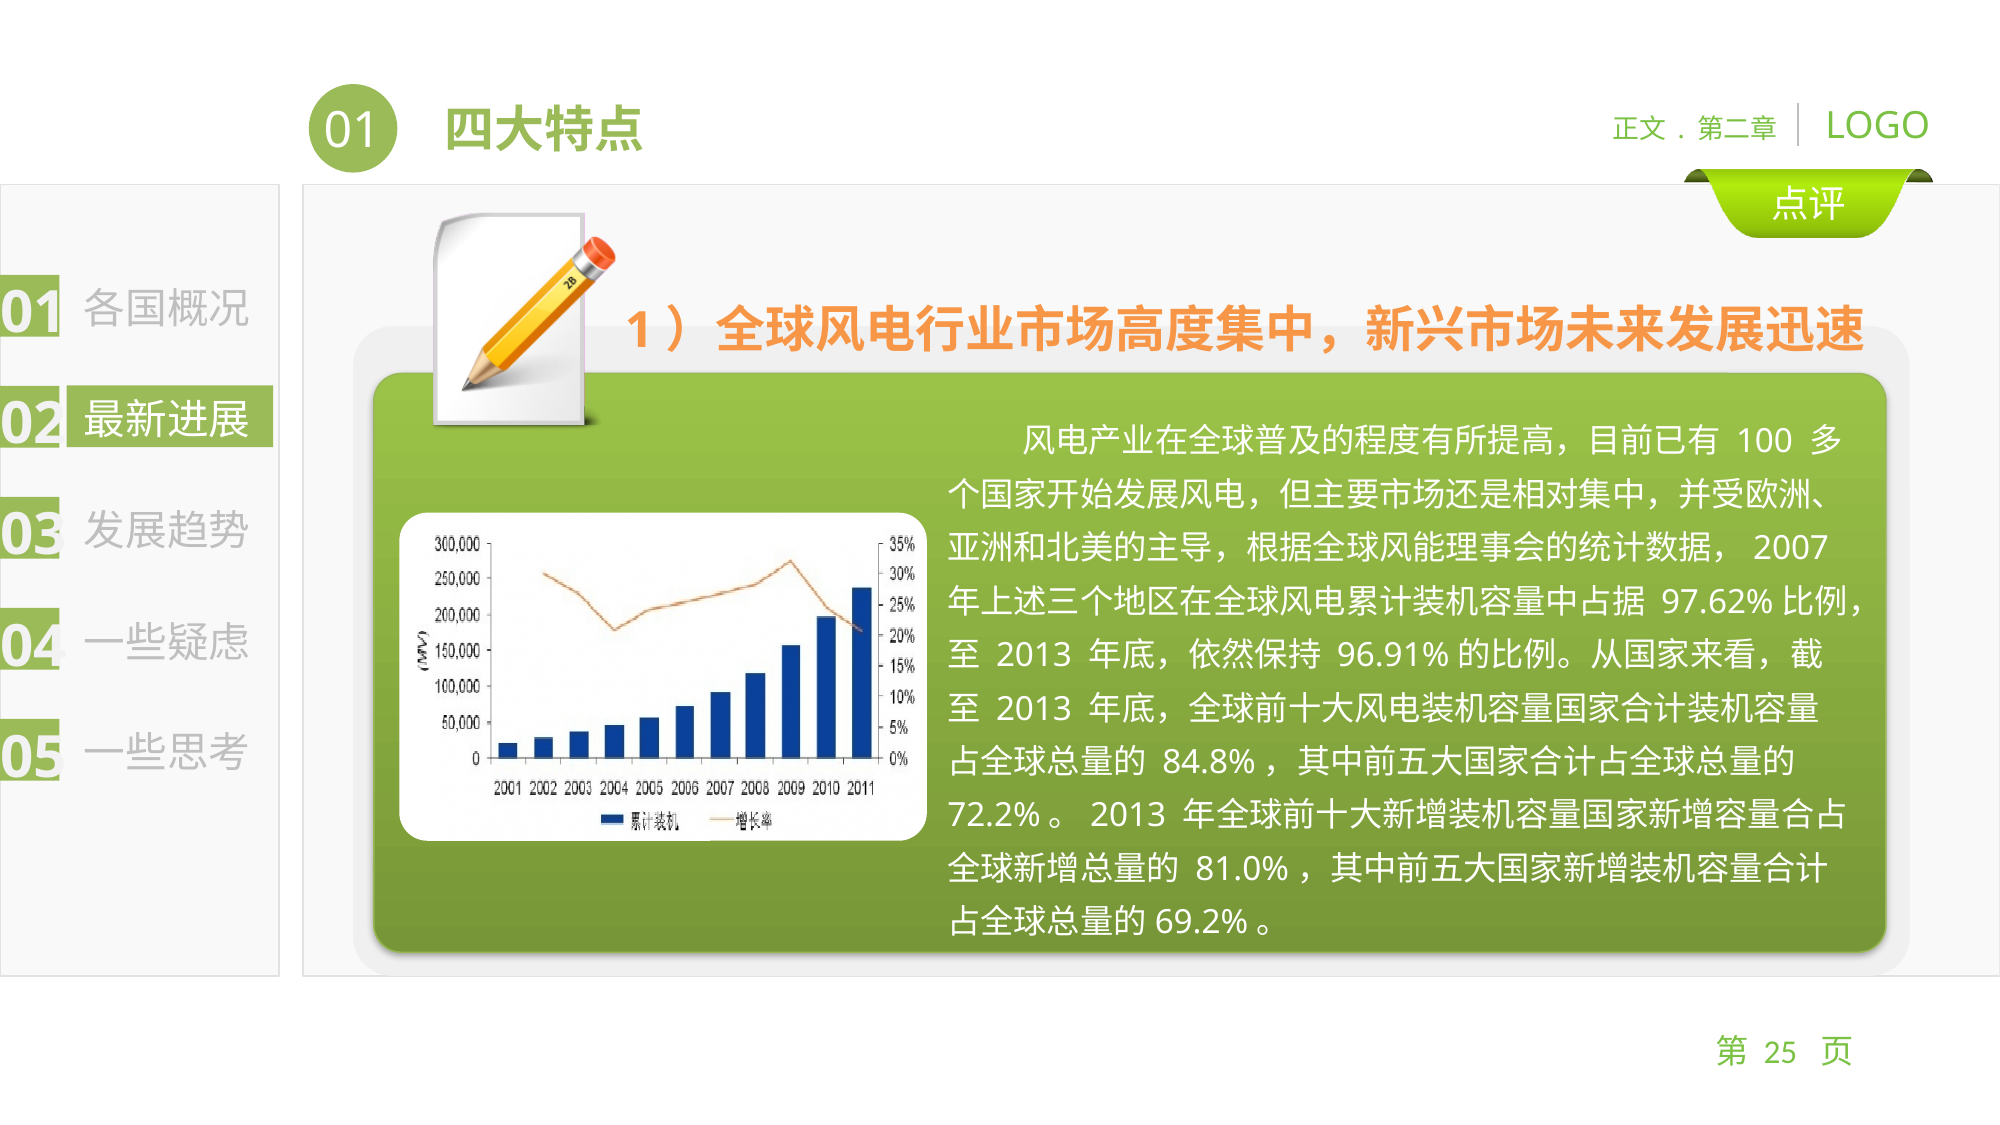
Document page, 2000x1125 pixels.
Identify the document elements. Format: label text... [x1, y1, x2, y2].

text_box [353, 334, 1910, 976]
picture [1684, 168, 1934, 238]
text_box 1）全球风电行业市场高度集中，新兴市场未来发展迅速 [663, 290, 1933, 366]
picture [399, 512, 928, 841]
picture [373, 178, 658, 463]
text_box [372, 372, 1887, 954]
text_box 四大特点 [444, 90, 929, 166]
text_box 风电产业在全球普及的程度有所提高，目前已有 100 多个国家开始发展风电，但主要市场还是相对集中，并受欧洲、亚洲和北美的主导，根据全球风能理事会的统计数据，2007 年上述三个地区在全球风电累计装机容量中占据 97.62%比例，至 2013 年底，依然保持 96.91%的比例。从国家来看，截至 2013 年底，全球前十大风电装机容量国家合计装机容量占全球总量的 84.8%，其中前五大国家合计占全球总量的 72.2%。2013 年全球前十大新增装机容量国家新增容量合占全球新增总量的 81.0%，其中前五大国家新增装机容量合计占全球总量的69.2%。 [932, 398, 1867, 948]
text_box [308, 83, 398, 173]
